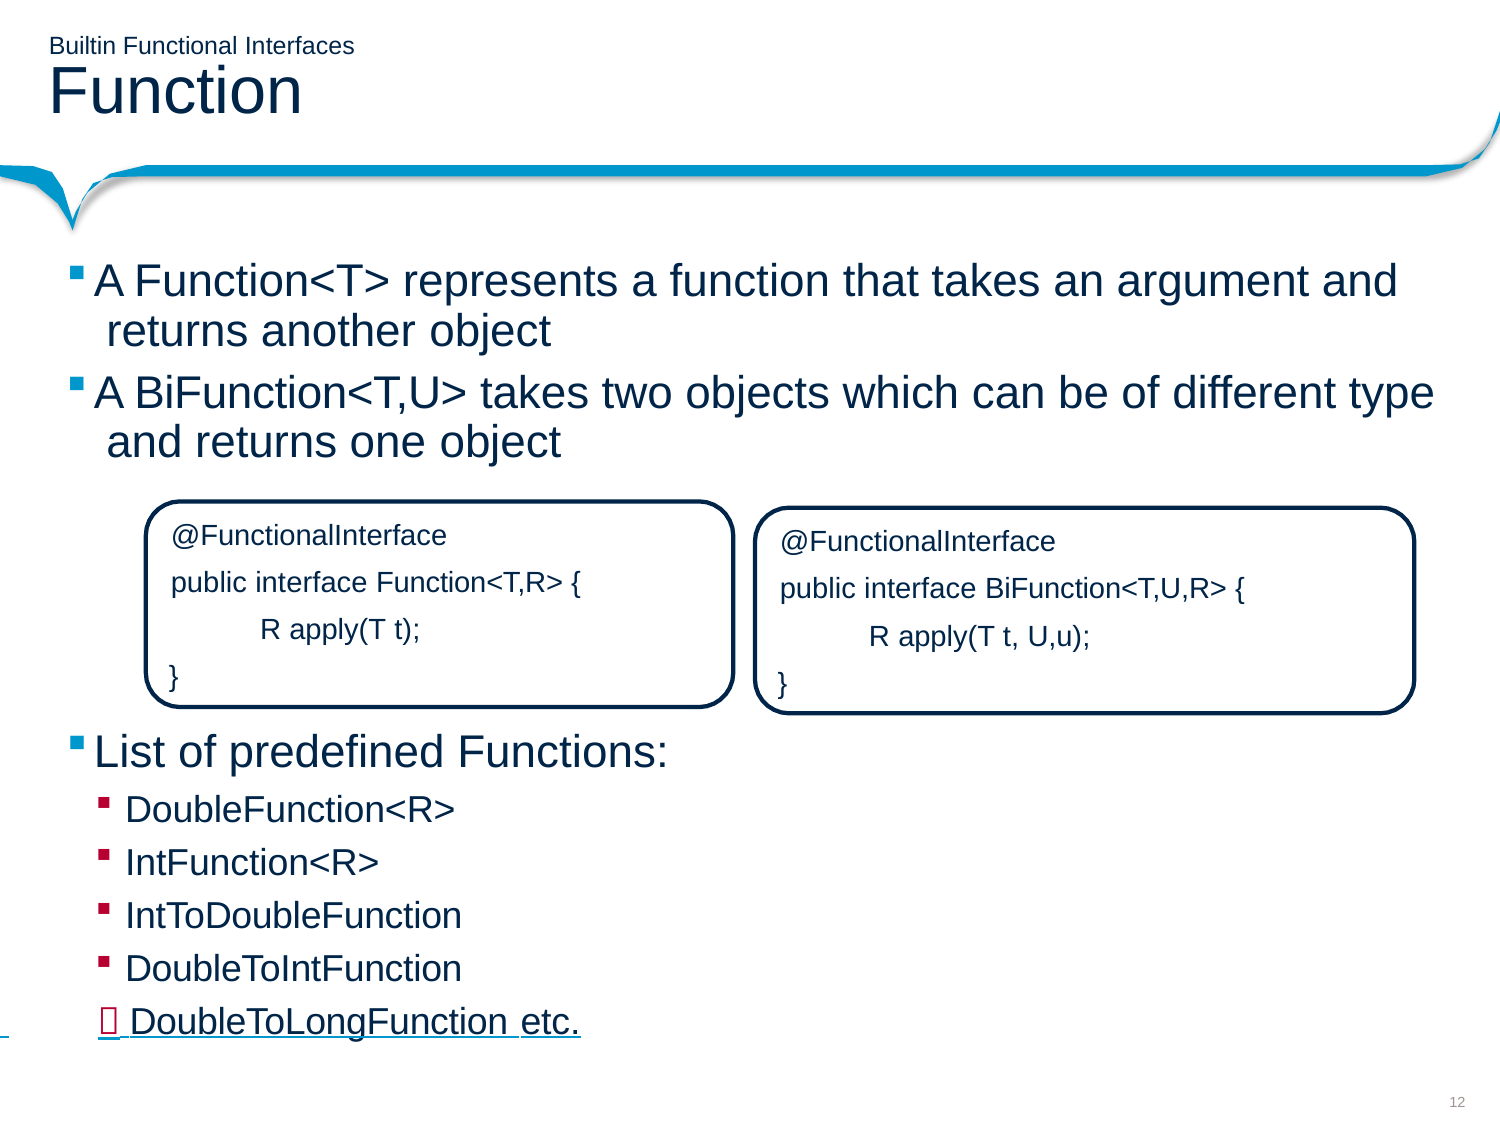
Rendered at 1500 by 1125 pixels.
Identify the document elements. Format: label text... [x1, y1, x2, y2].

text_box @FunctionalInterface public interface Function<T,R> { R apply(T t); } [168, 501, 584, 693]
text_box A Function<T> represents a function that takes an argument and returns another object A BiFunction<T,U> takes two objects which can be of different type and returns one object [64, 248, 1449, 468]
text_box Builtin Functional Interfaces [46, 28, 358, 61]
slide_number 10 [1443, 1092, 1472, 1125]
title Function [46, 44, 307, 109]
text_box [0, 110, 1500, 240]
text_box [145, 501, 734, 708]
text_box List of predefined Functions: DoubleFunction<R> IntFunction<R> IntToDoubleFunction DoubleToIntFunction  DoubleToLongFunction etc. [0, 709, 1500, 1042]
text_box @FunctionalInterface public interface BiFunction<T,U,R> { R apply(T t, U,u); } [777, 507, 1248, 699]
text_box [754, 507, 1415, 714]
